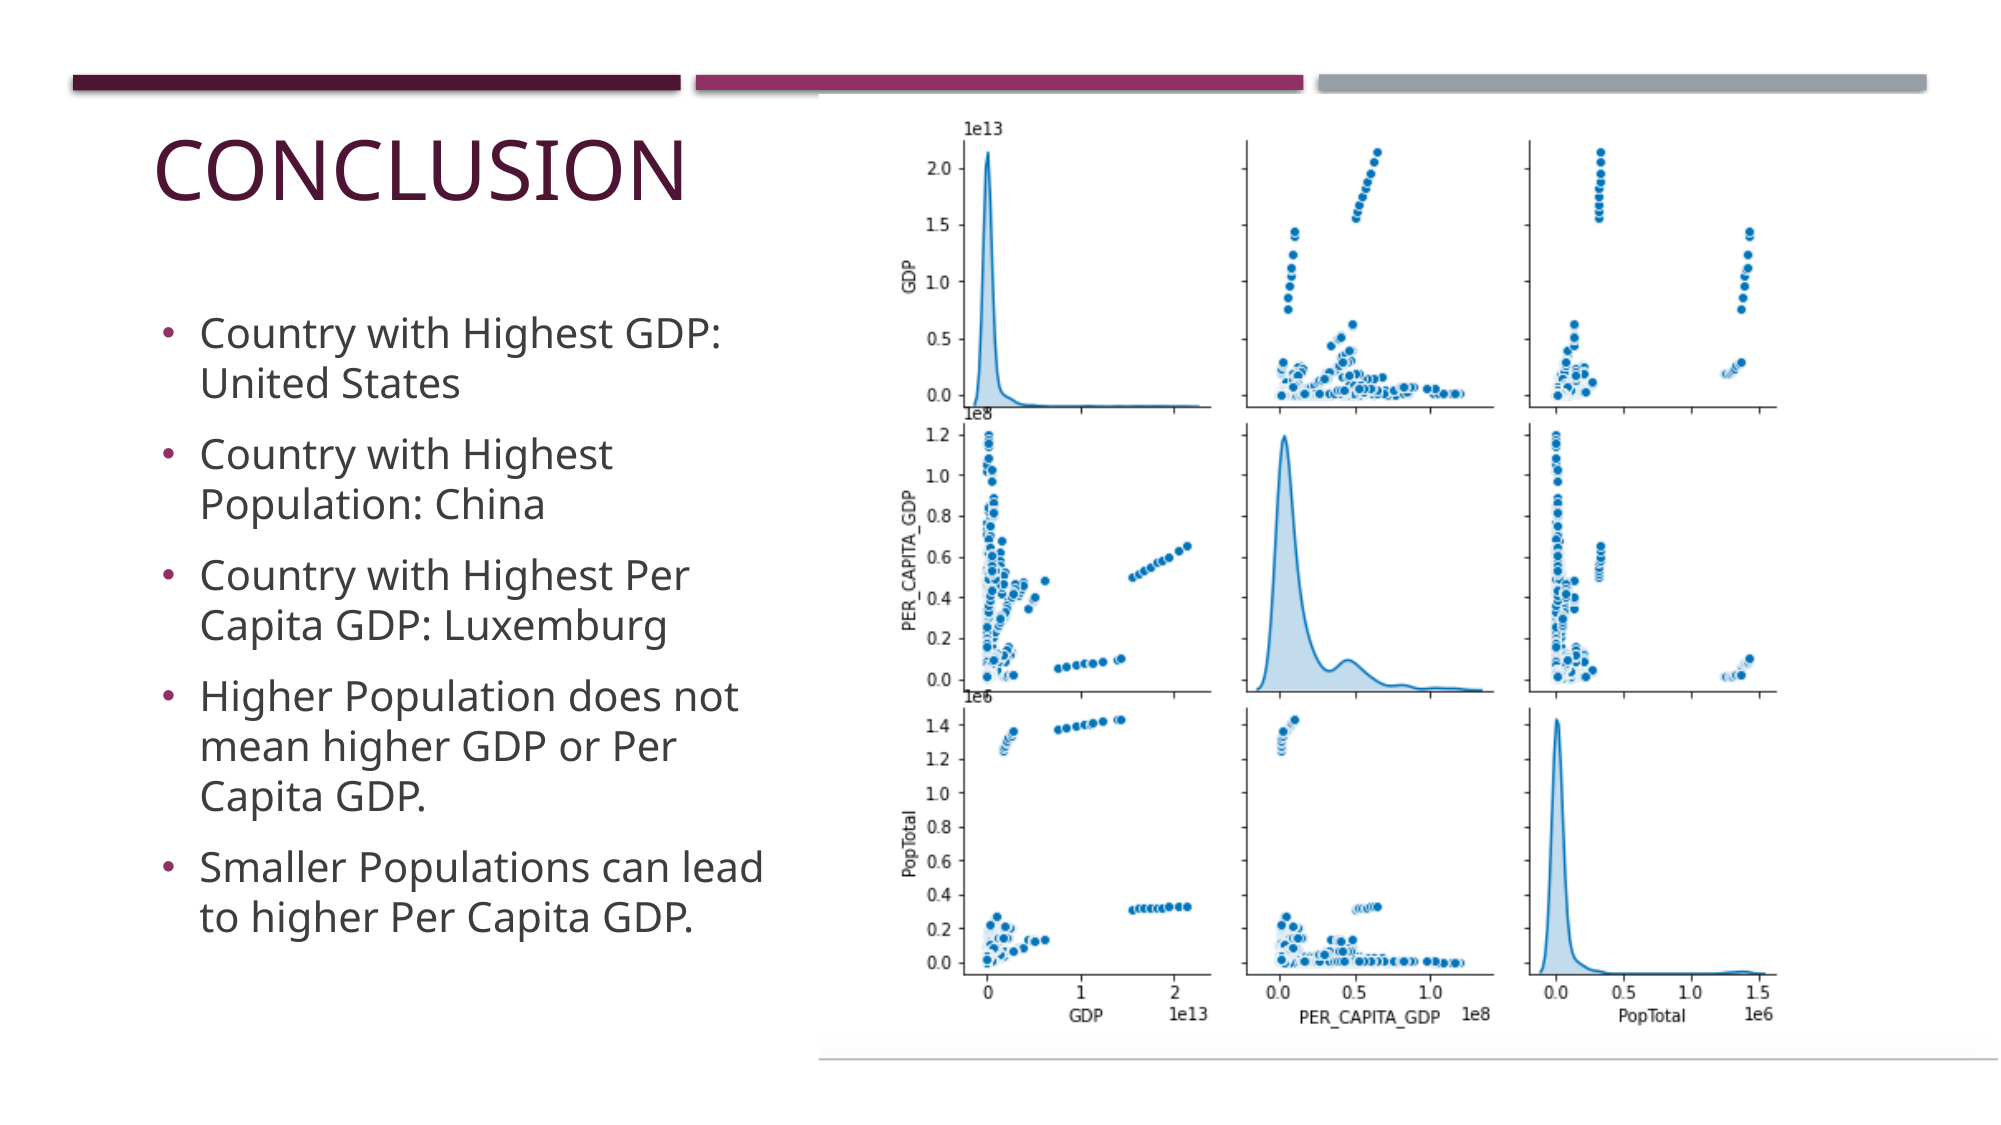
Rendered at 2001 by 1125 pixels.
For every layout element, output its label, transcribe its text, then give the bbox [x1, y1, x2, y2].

picture [818, 94, 1999, 1062]
title Conclusion [137, 59, 1863, 275]
list Country with Highest GDP: United States Country with Highest Population: China Country with Highest Per Capita GDP: Luxemburg Higher Population does not mean higher GDP or Per Capita GDP. Smaller Populations can lead to higher Per Capita GDP. [137, 299, 812, 1006]
